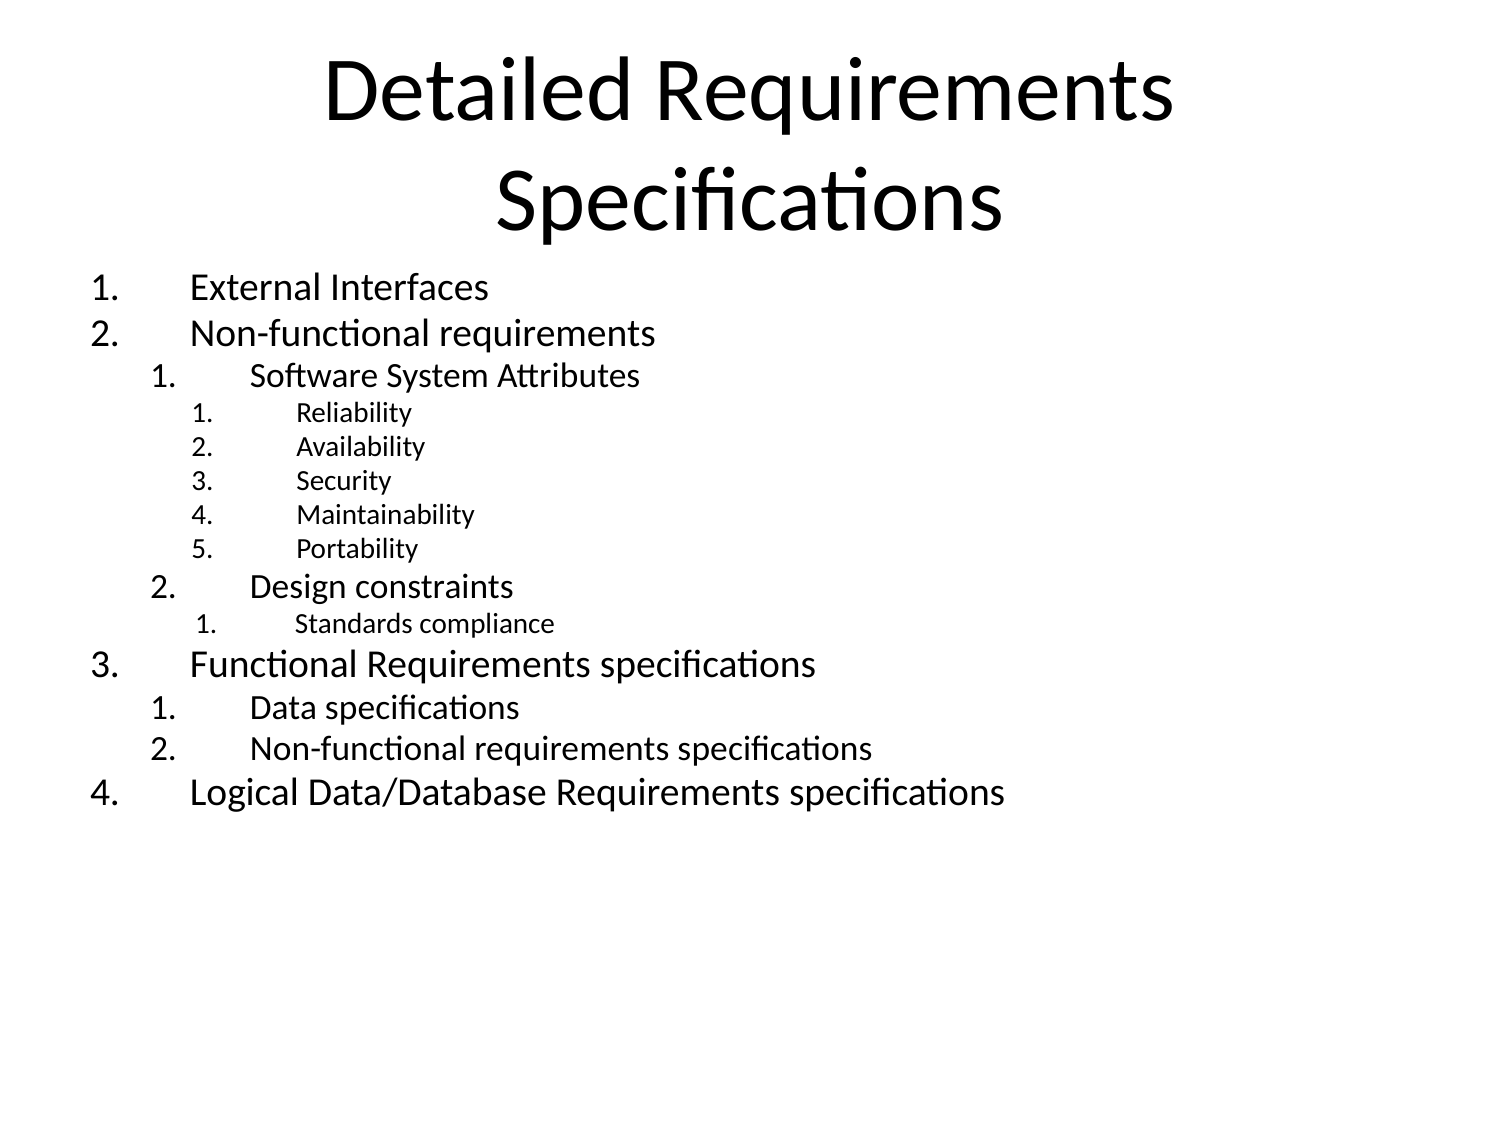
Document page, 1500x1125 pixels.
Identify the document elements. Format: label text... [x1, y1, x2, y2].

title Detailed Requirements Specifications [75, 45, 1425, 233]
list External Interfaces Non-functional requirements Software System Attributes Reliability Availability Security Maintainability Portability Design constraints Standards compliance Functional Requirements specifications Data specifications Non-functional requirements specifications Logical Data/Database Requirements specifications [75, 262, 1425, 1005]
